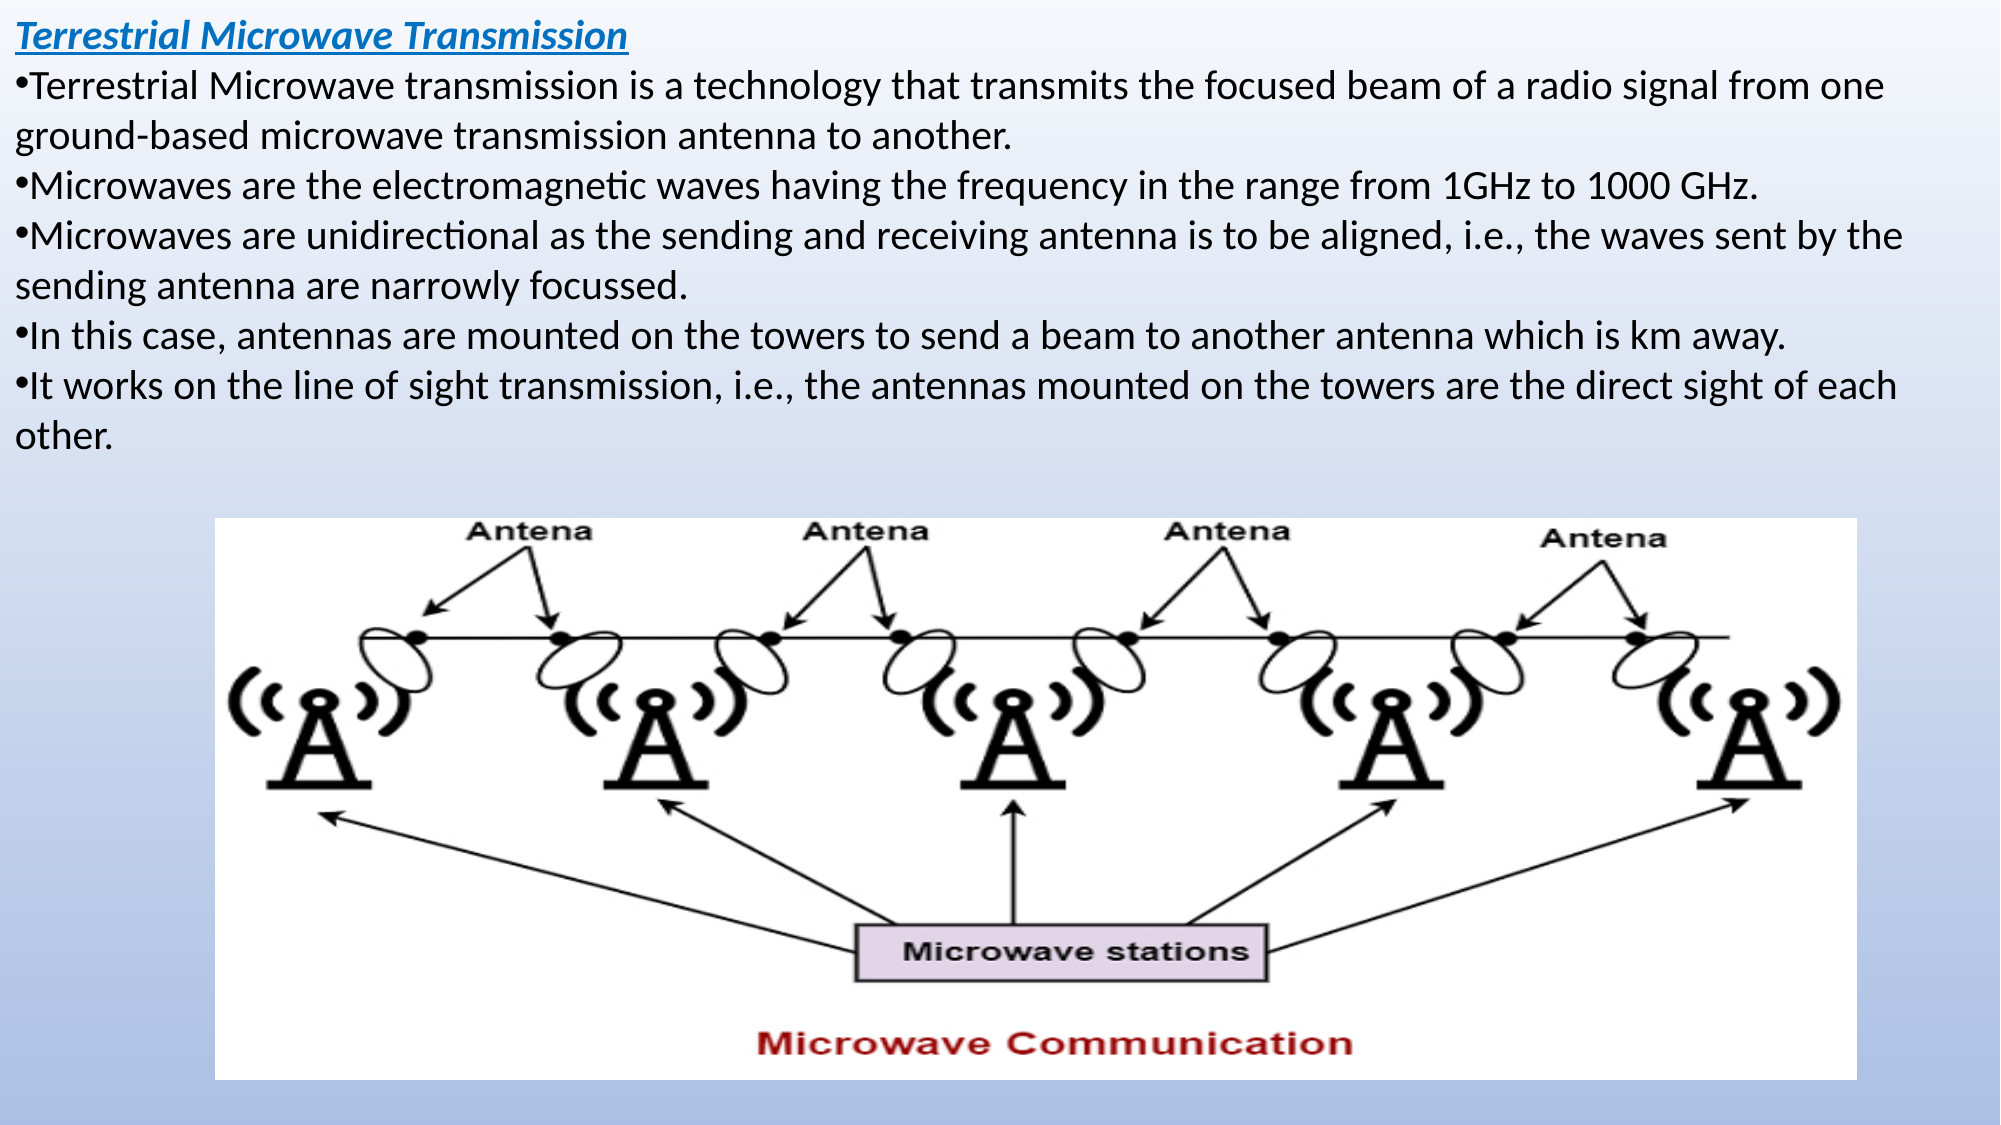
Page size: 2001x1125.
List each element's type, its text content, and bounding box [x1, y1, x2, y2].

picture [215, 518, 1857, 1080]
text_box Terrestrial Microwave Transmission Terrestrial Microwave transmission is a technology that transmits the focused beam of a radio signal from one ground-based microwave transmission antenna to another. Microwaves are the electromagnetic waves having the frequency in the range from 1GHz to 1000 GHz. Microwaves are unidirectional as the sending and receiving antenna is to be aligned, i.e., the waves sent by the sending antenna are narrowly focussed. In this case, antennas are mounted on the towers to send a beam to another antenna which is km away. It works on the line of sight transmission, i.e., the antennas mounted on the towers are the direct sight of each other. [0, 0, 2000, 465]
